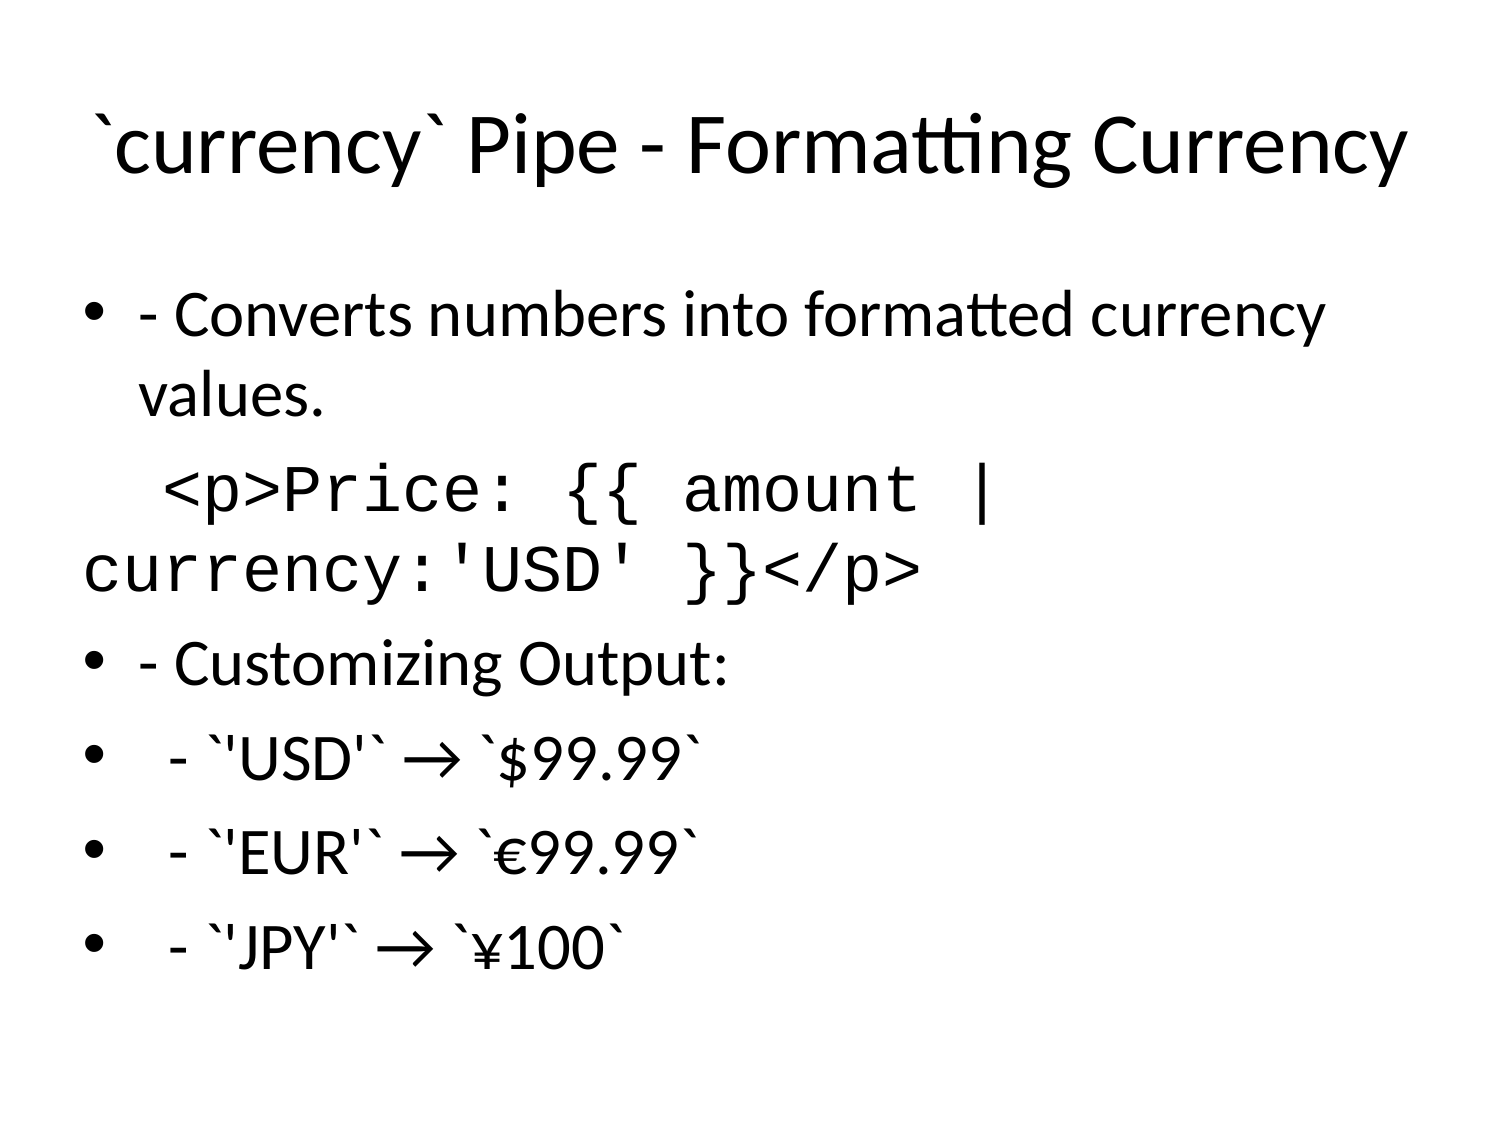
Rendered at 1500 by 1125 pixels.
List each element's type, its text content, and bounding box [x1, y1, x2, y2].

list - Converts numbers into formatted currency values. <p>Price: {{ amount | currency:'USD' }}</p> - Customizing Output: - `'USD'` → `$99.99` - `'EUR'` → `€99.99` - `'JPY'` → `¥100` [74, 261, 1426, 1006]
title `currency` Pipe - Formatting Currency [74, 44, 1426, 234]
